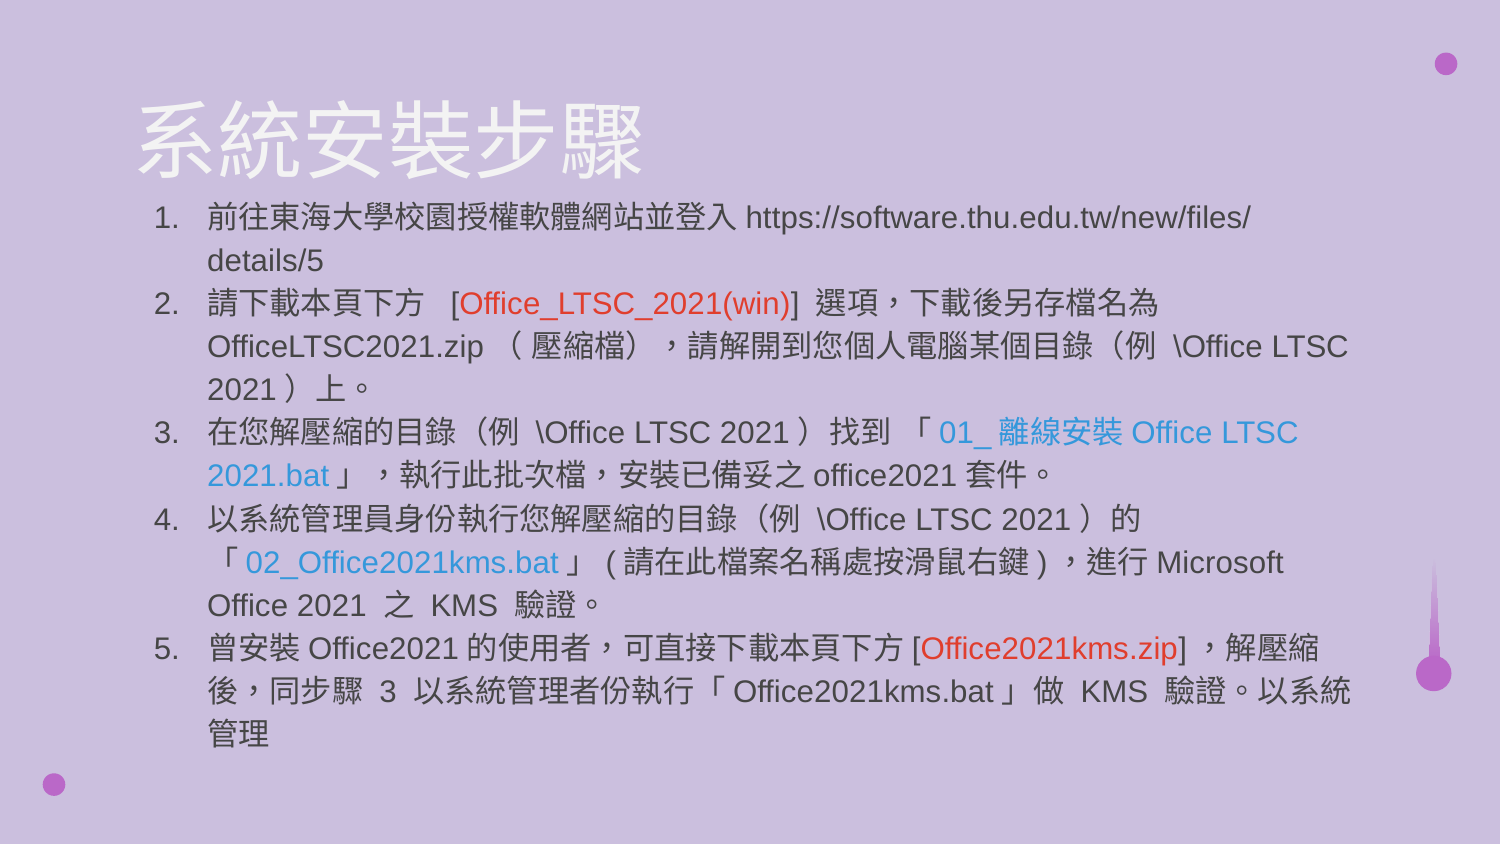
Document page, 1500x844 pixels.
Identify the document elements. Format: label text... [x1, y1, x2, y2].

text_box [373, 396, 1127, 446]
list 前往東海大學校園授權軟體網站並登入https://software.thu.edu.tw/new/files/details/5 請下載本頁下方 [Office_LTSC_2021(win)] 選項，下載後另存檔名為OfficeLTSC2021.zip（ 壓縮檔），請解開到您個人電腦某個目錄（例 \Office LTSC 2021）上。 在您解壓縮的目錄（例 \Office LTSC 2021）找到 「01_離線安裝Office LTSC 2021.bat」，執行此批次檔，安裝已備妥之office2021套件。 以系統管理員身份執行您解壓縮的目錄（例 \Office LTSC 2021）的 「02_Office2021kms.bat」(請在此檔案名稱處按滑鼠右鍵)，進行Microsoft Office 2021 之 KMS 驗證。 曾安裝Office2021的使用者，可直接下載本頁下方[Office2021kms.zip]，解壓縮後，同步驟 3 以系統管理者份執行「Office2021kms.bat」做 KMS 驗證。以系統管理 [116, 176, 1383, 750]
title 系統安裝步驟 [116, 71, 778, 176]
